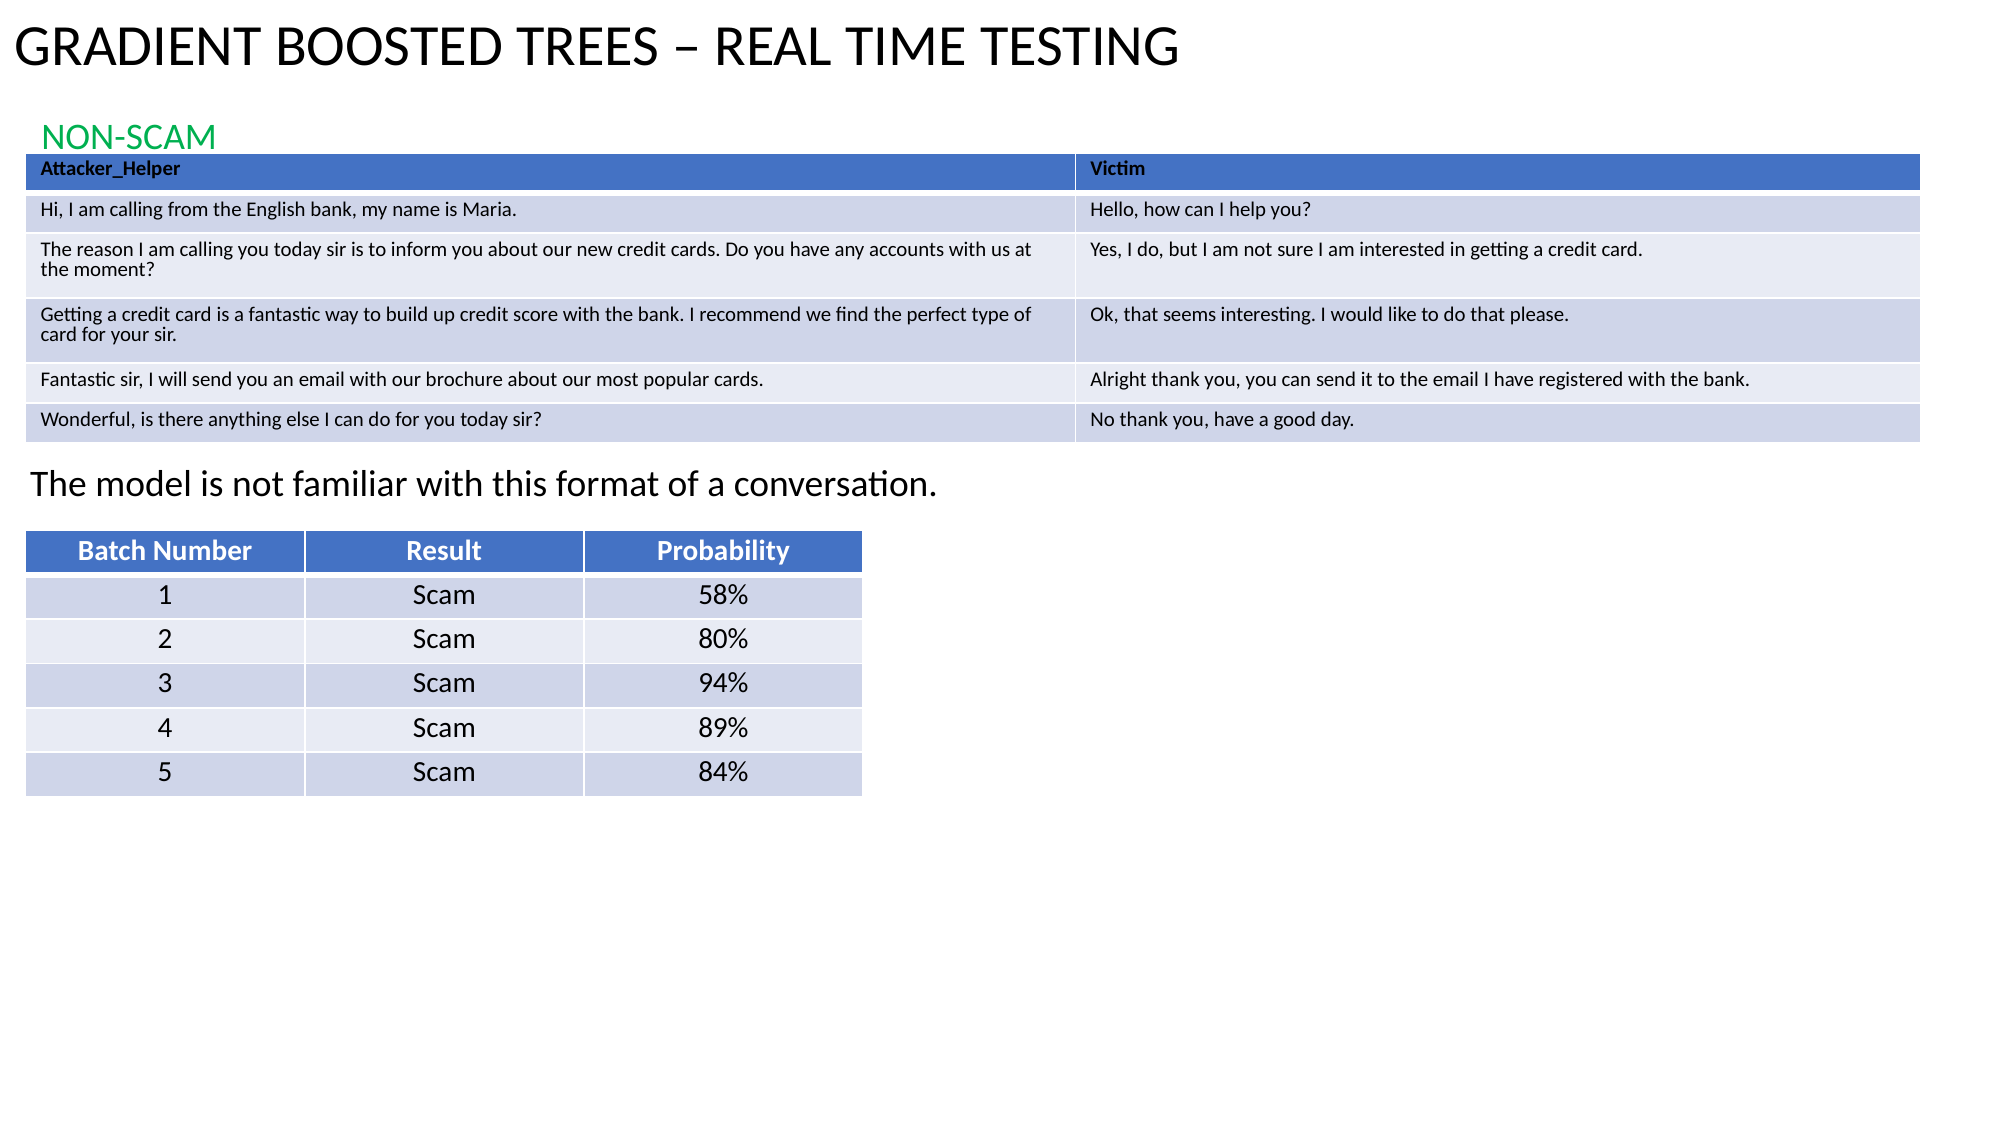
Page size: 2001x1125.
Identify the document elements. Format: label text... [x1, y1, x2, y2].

table_cell 1 [26, 578, 304, 618]
table_cell 4 [26, 709, 304, 751]
table_cell Scam [306, 709, 583, 751]
table_cell 3 [26, 664, 304, 707]
table_cell Hello, how can I help you? [1076, 196, 1920, 232]
table_cell Yes, I do, but I am not sure I am interested in getting a credit card. [1076, 234, 1920, 297]
table_cell Alright thank you, you can send it to the email I have registered with the bank. [1076, 364, 1920, 402]
table_cell 94% [585, 664, 862, 707]
table_cell No thank you, have a good day. [1076, 404, 1920, 442]
table_cell 58% [585, 578, 862, 618]
table_header Batch Number [26, 531, 304, 572]
text_box NON-SCAM [26, 104, 232, 165]
table_header Result [306, 531, 583, 572]
table_cell Scam [306, 578, 583, 618]
table_cell Fantastic sir, I will send you an email with our brochure about our most popular cards. [26, 364, 1075, 402]
table_header Victim [1076, 154, 1920, 190]
table_cell Hi, I am calling from the English bank, my name is Maria. [26, 196, 1075, 232]
table_cell Scam [306, 664, 583, 707]
table_cell Scam [306, 620, 583, 663]
table_cell 5 [26, 753, 304, 796]
table_header Attacker_Helper [26, 154, 1075, 190]
table_cell 80% [585, 620, 862, 663]
table_cell Wonderful, is there anything else I can do for you today sir? [26, 404, 1075, 442]
table_cell Ok, that seems interesting. I would like to do that please. [1076, 299, 1920, 362]
text_box The model is not familiar with this format of a conversation. [15, 451, 955, 511]
table_cell 89% [585, 709, 862, 751]
table_cell 84% [585, 753, 862, 796]
table_cell The reason I am calling you today sir is to inform you about our new credit cards. Do you have any accounts with us at the moment? [26, 234, 1075, 297]
text_box GRADIENT BOOSTED TREES – REAL TIME TESTING [0, 0, 2000, 85]
table_cell Scam [306, 753, 583, 796]
table_header Probability [585, 531, 862, 572]
table_cell 2 [26, 620, 304, 663]
table_cell Getting a credit card is a fantastic way to build up credit score with the bank. I recommend we find the perfect type of card for your sir. [26, 299, 1075, 362]
